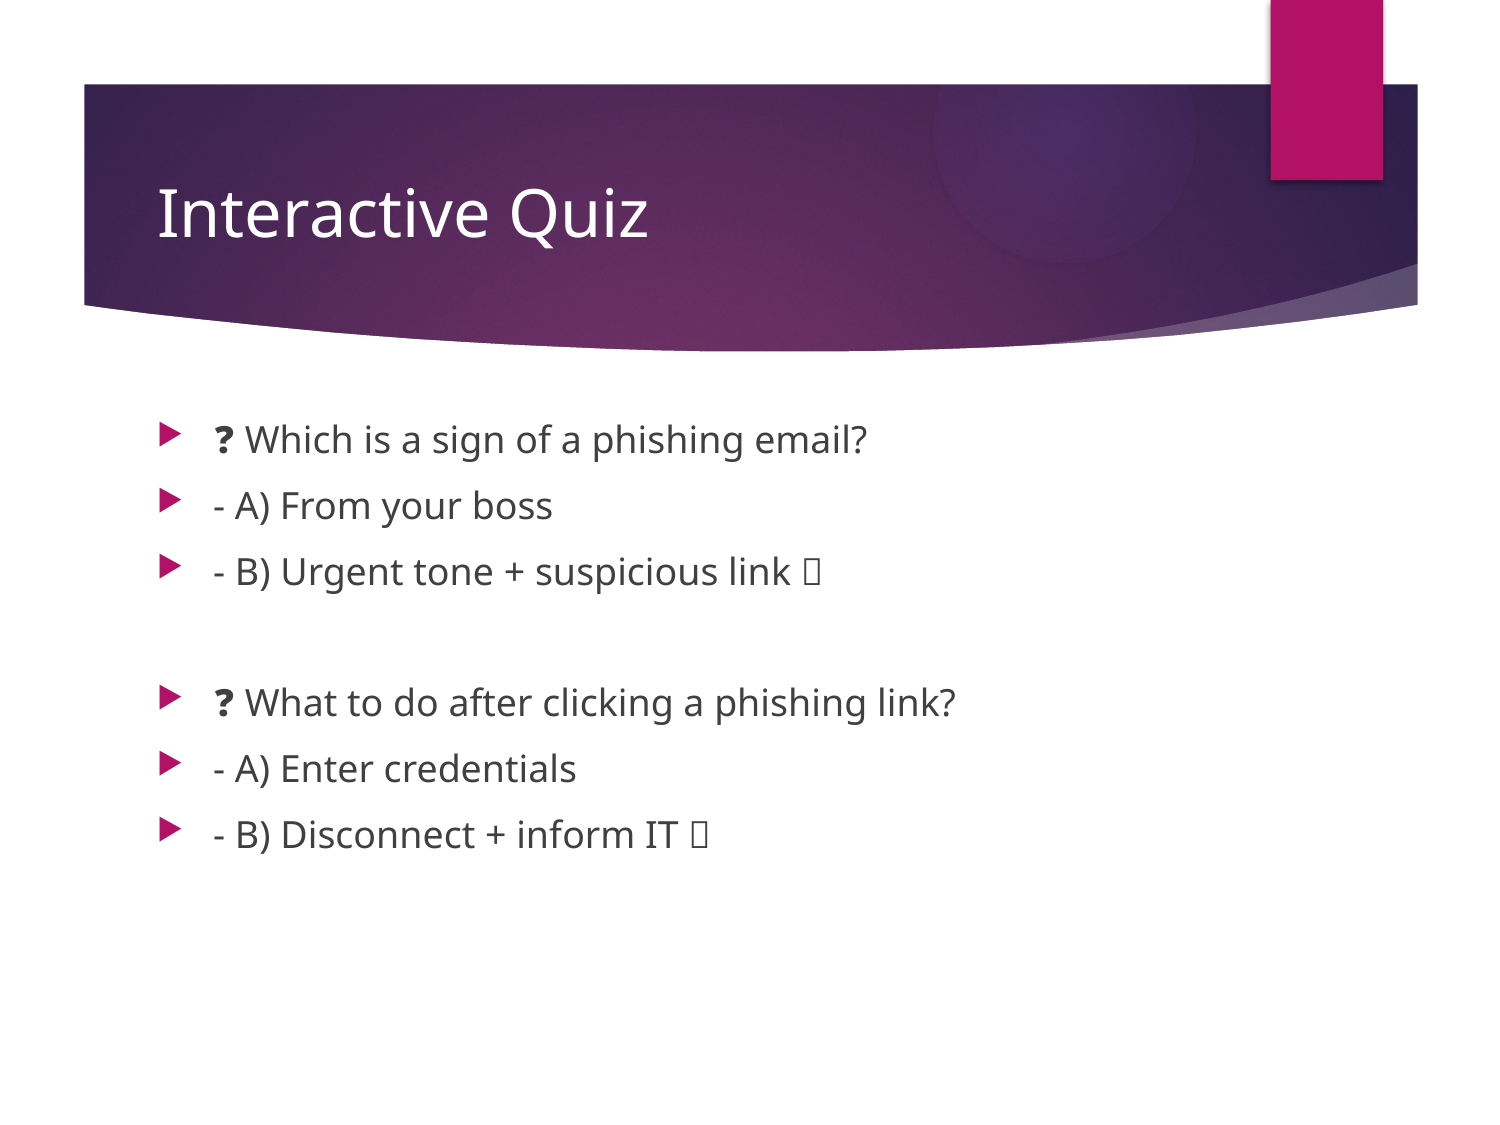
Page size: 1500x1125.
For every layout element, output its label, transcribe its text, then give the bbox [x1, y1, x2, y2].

title Interactive Quiz [142, 152, 1183, 269]
list ❓ Which is a sign of a phishing email? - A) From your boss - B) Urgent tone + suspicious link ✅ ❓ What to do after clicking a phishing link? - A) Enter credentials - B) Disconnect + inform IT ✅ [141, 408, 1183, 988]
